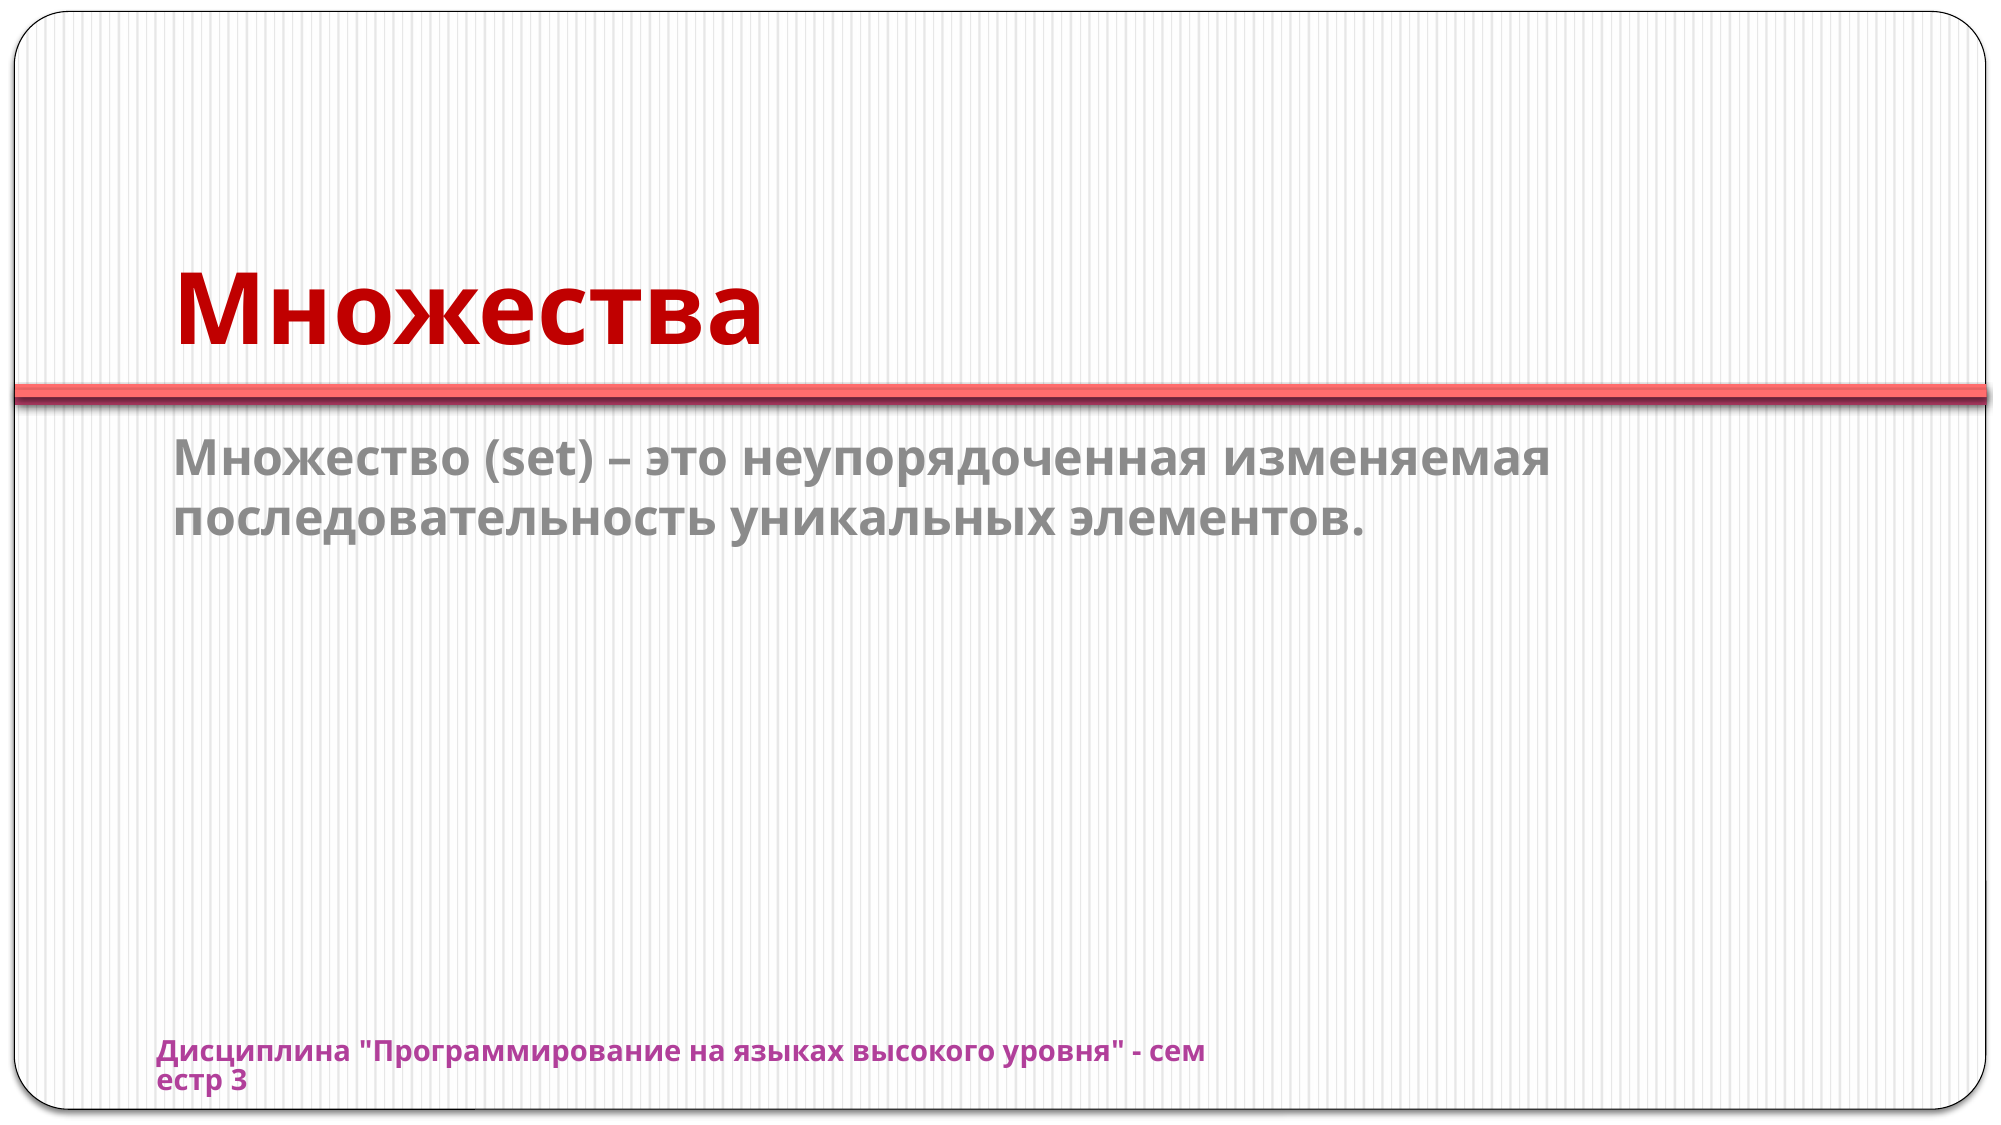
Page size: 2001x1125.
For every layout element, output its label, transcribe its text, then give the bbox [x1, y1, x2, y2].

title Множества [157, 156, 1858, 380]
list Множество (set) – это неупорядоченная изменяемая последовательность уникальных элементов. [157, 417, 1858, 638]
footer Дисциплина "Программирование на языках высокого уровня" - семестр 3 [141, 1014, 1223, 1090]
